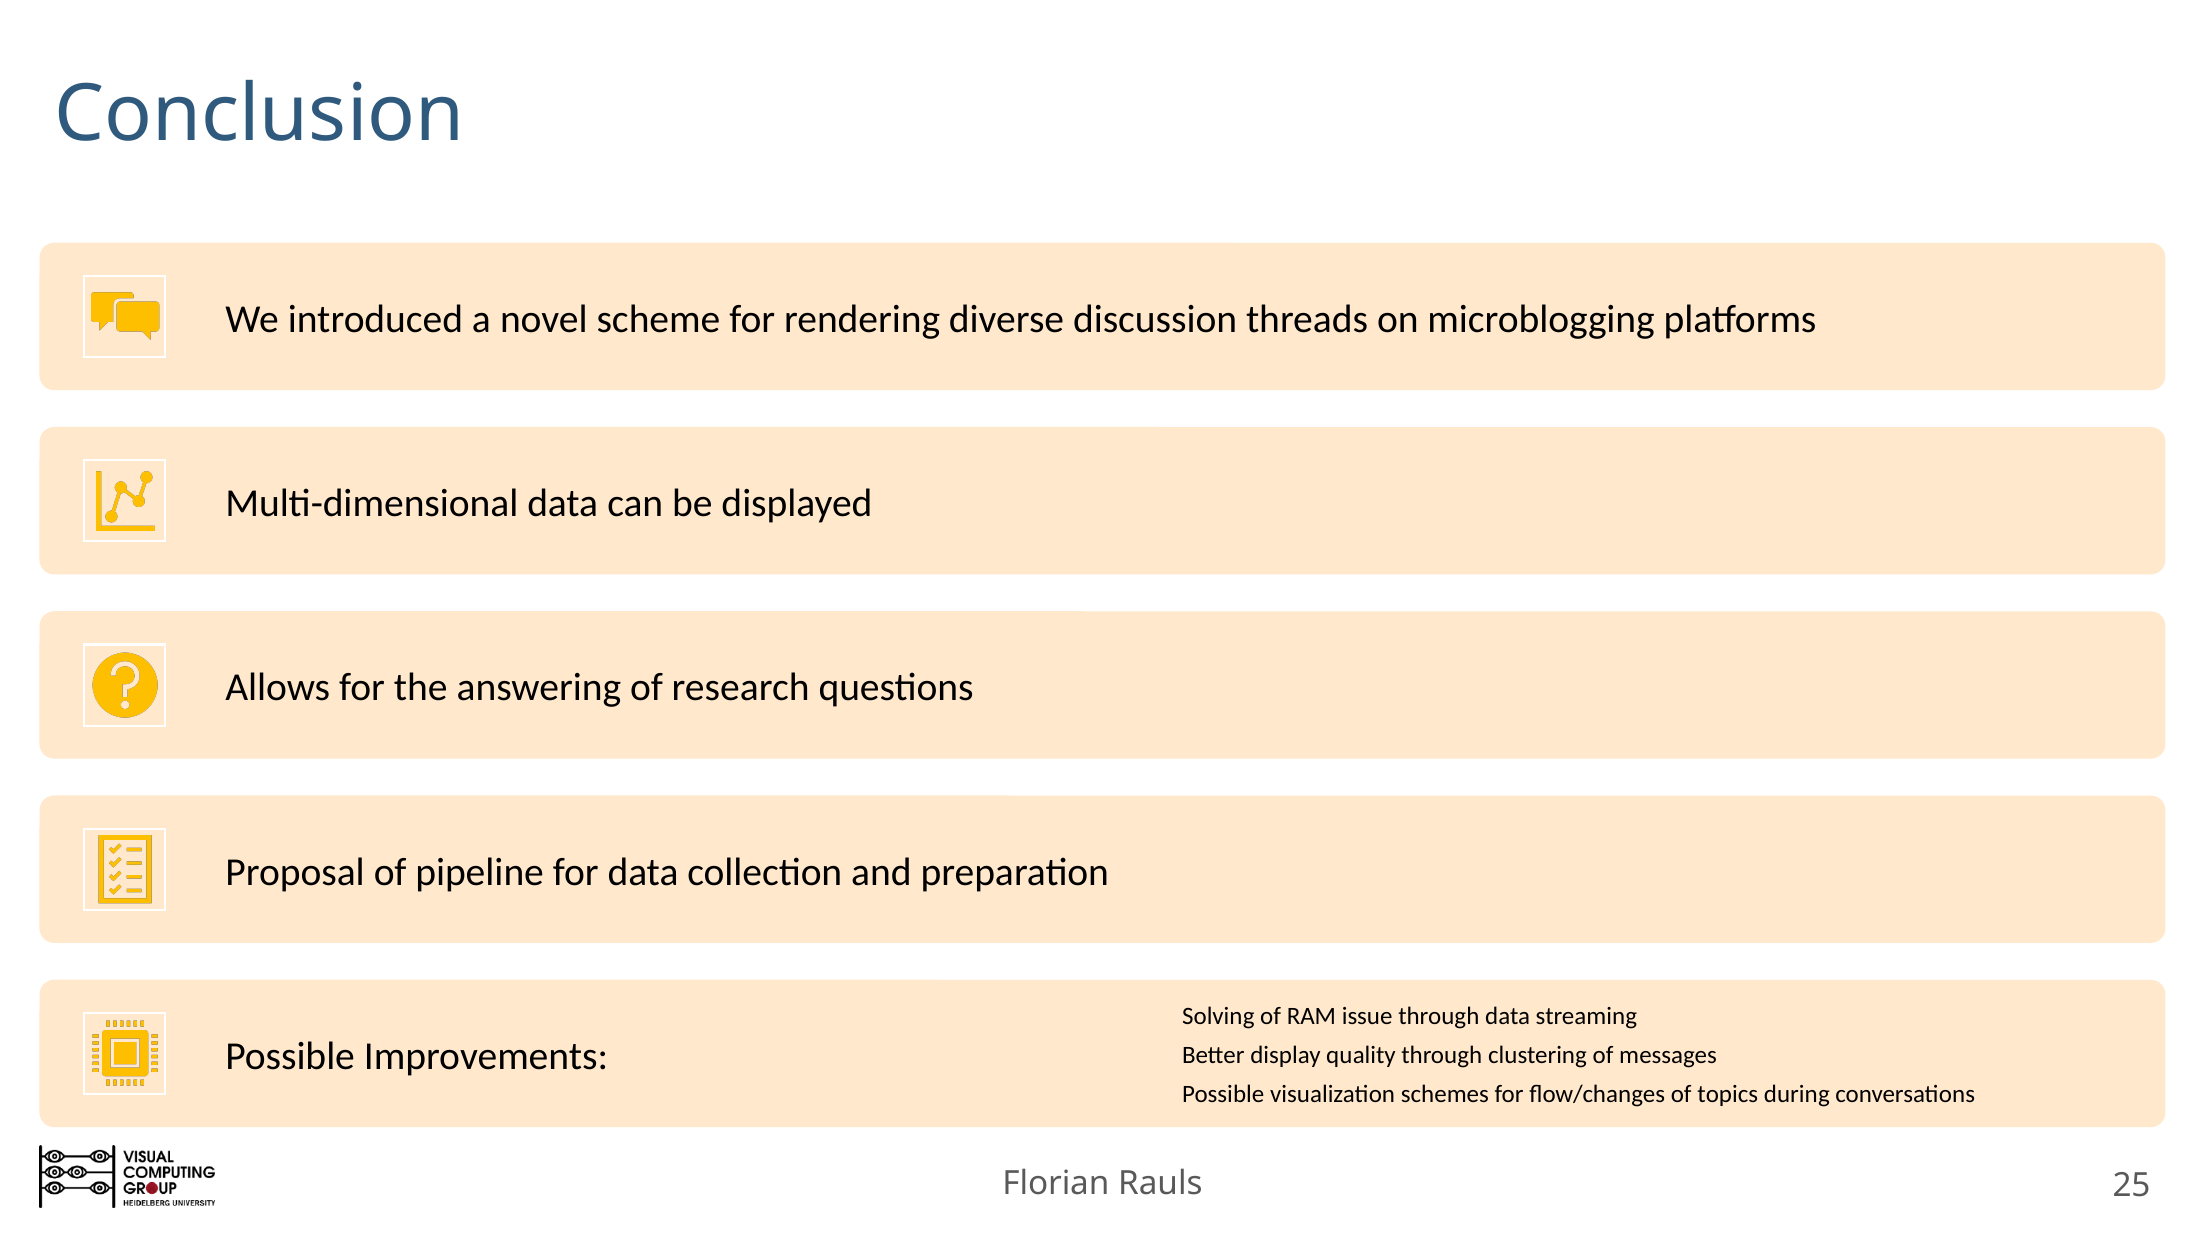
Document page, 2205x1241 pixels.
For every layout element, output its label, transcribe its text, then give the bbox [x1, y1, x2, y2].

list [39, 242, 2166, 1128]
title Conclusion [39, 29, 2166, 207]
picture [39, 1145, 215, 1208]
